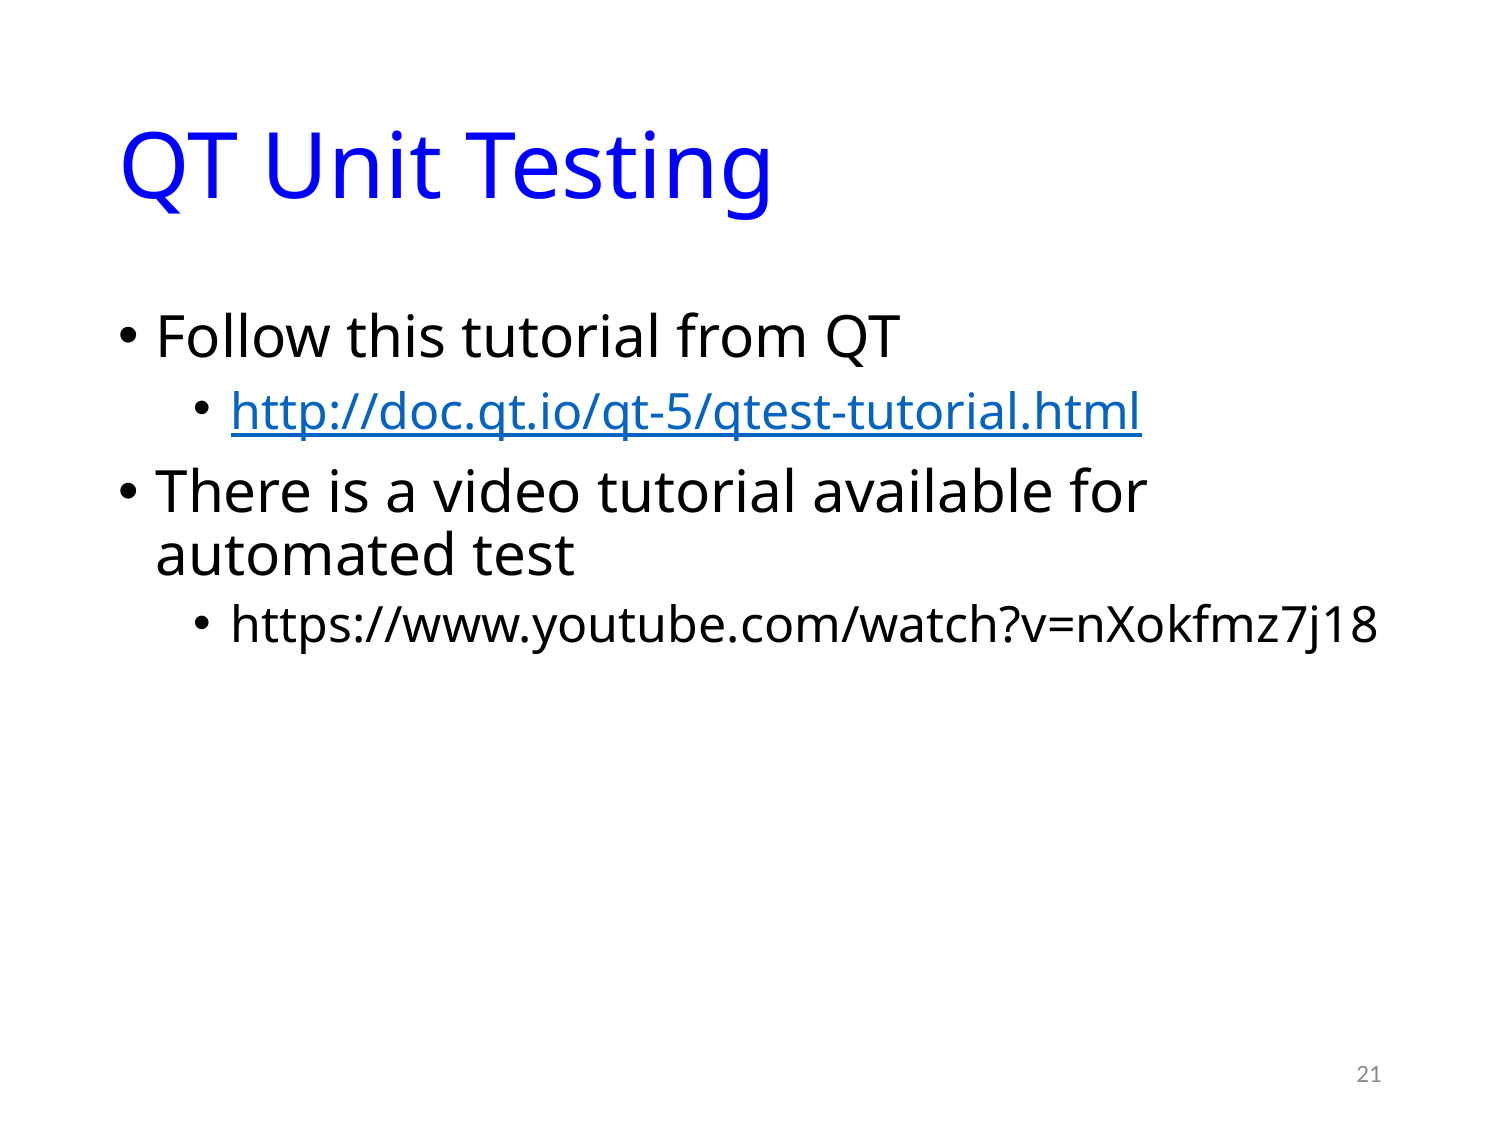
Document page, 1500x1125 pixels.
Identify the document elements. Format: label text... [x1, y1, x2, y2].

title QT Unit Testing [103, 59, 1397, 278]
list Follow this tutorial from QT http://doc.qt.io/qt-5/qtest-tutorial.html There is a video tutorial available for automated test https://www.youtube.com/watch?v=nXokfmz7j18 [103, 299, 1397, 1014]
slide_number 21 [1059, 1042, 1397, 1103]
